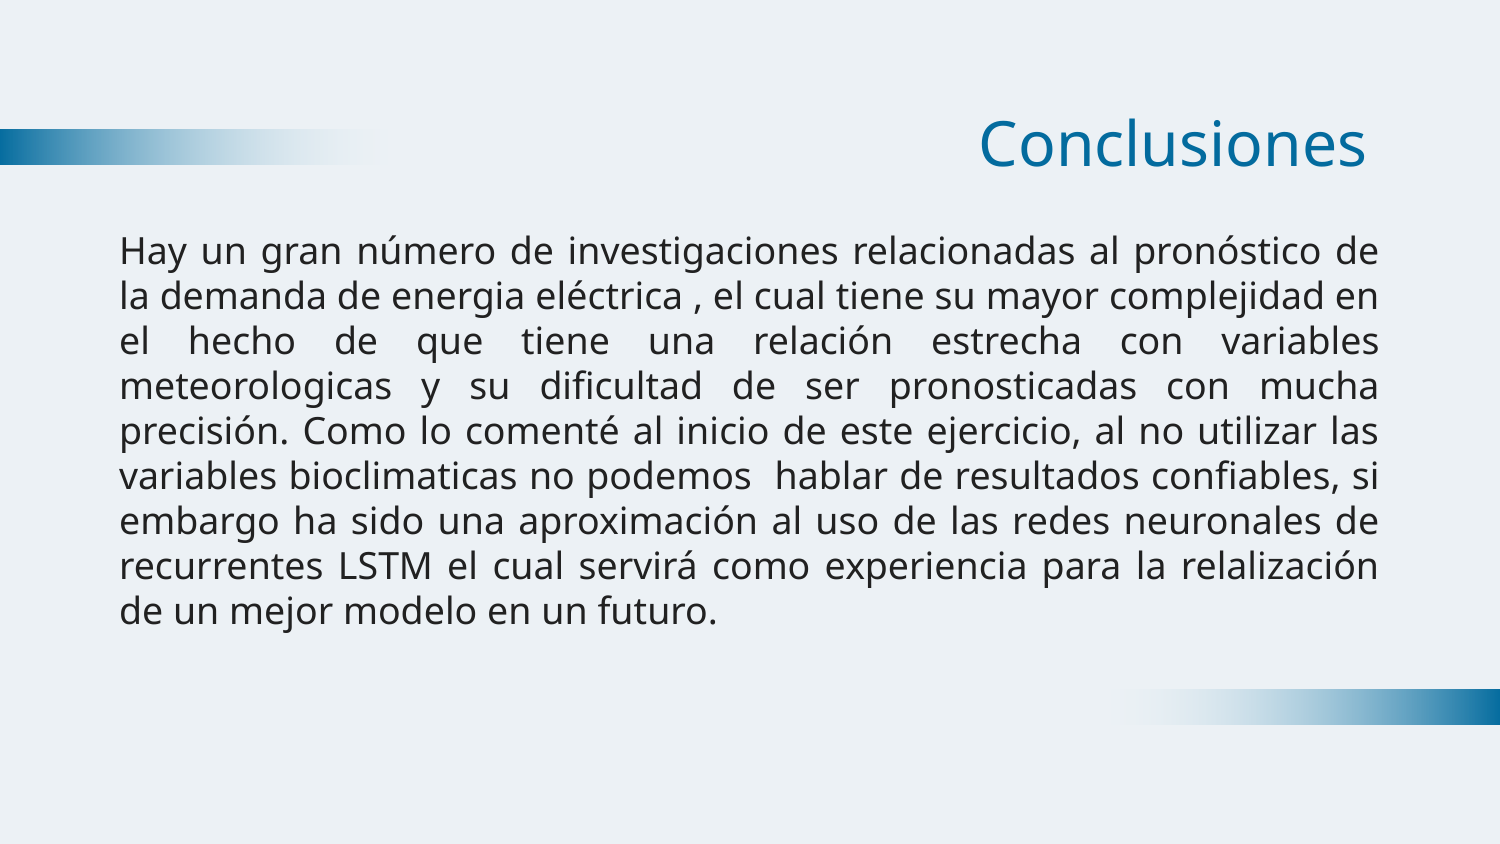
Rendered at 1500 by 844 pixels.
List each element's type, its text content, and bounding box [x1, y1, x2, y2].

text_box Hay un gran número de investigaciones relacionadas al pronóstico de la demanda de energia eléctrica , el cual tiene su mayor complejidad en el hecho de que tiene una relación estrecha con variables meteorologicas y su dificultad de ser pronosticadas con mucha precisión. Como lo comenté al inicio de este ejercicio, al no utilizar las variables bioclimaticas no podemos hablar de resultados confiables, si embargo ha sido una aproximación al uso de las redes neuronales de recurrentes LSTM el cual servirá como experiencia para la relalización de un mejor modelo en un futuro. [104, 168, 1396, 690]
text_box Conclusiones [621, 89, 1383, 168]
